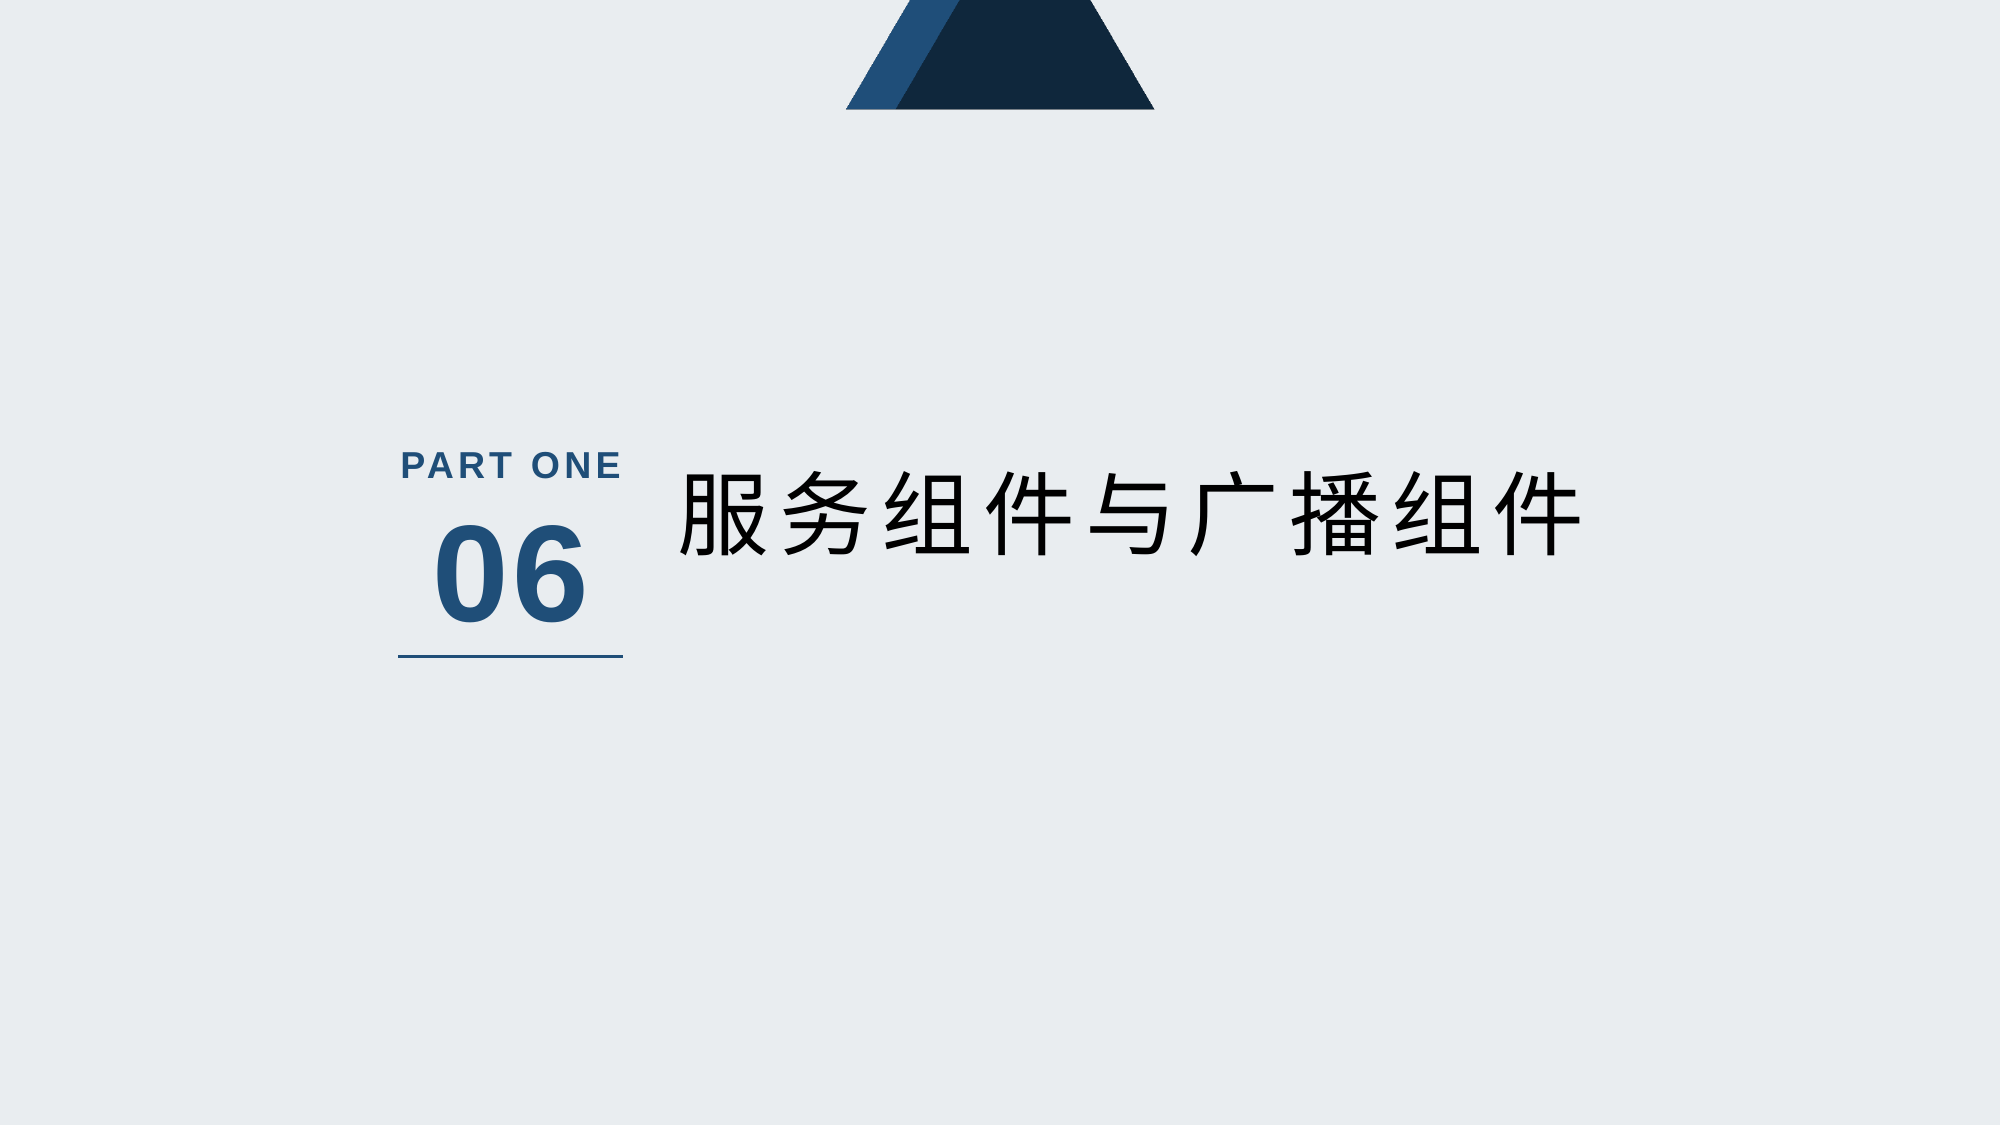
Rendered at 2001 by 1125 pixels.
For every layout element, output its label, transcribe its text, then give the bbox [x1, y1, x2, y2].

picture [666, 0, 1334, 188]
text_box PART ONE [374, 430, 647, 487]
text_box 06 [374, 487, 647, 657]
title 服务组件与广播组件 [677, 443, 1624, 581]
